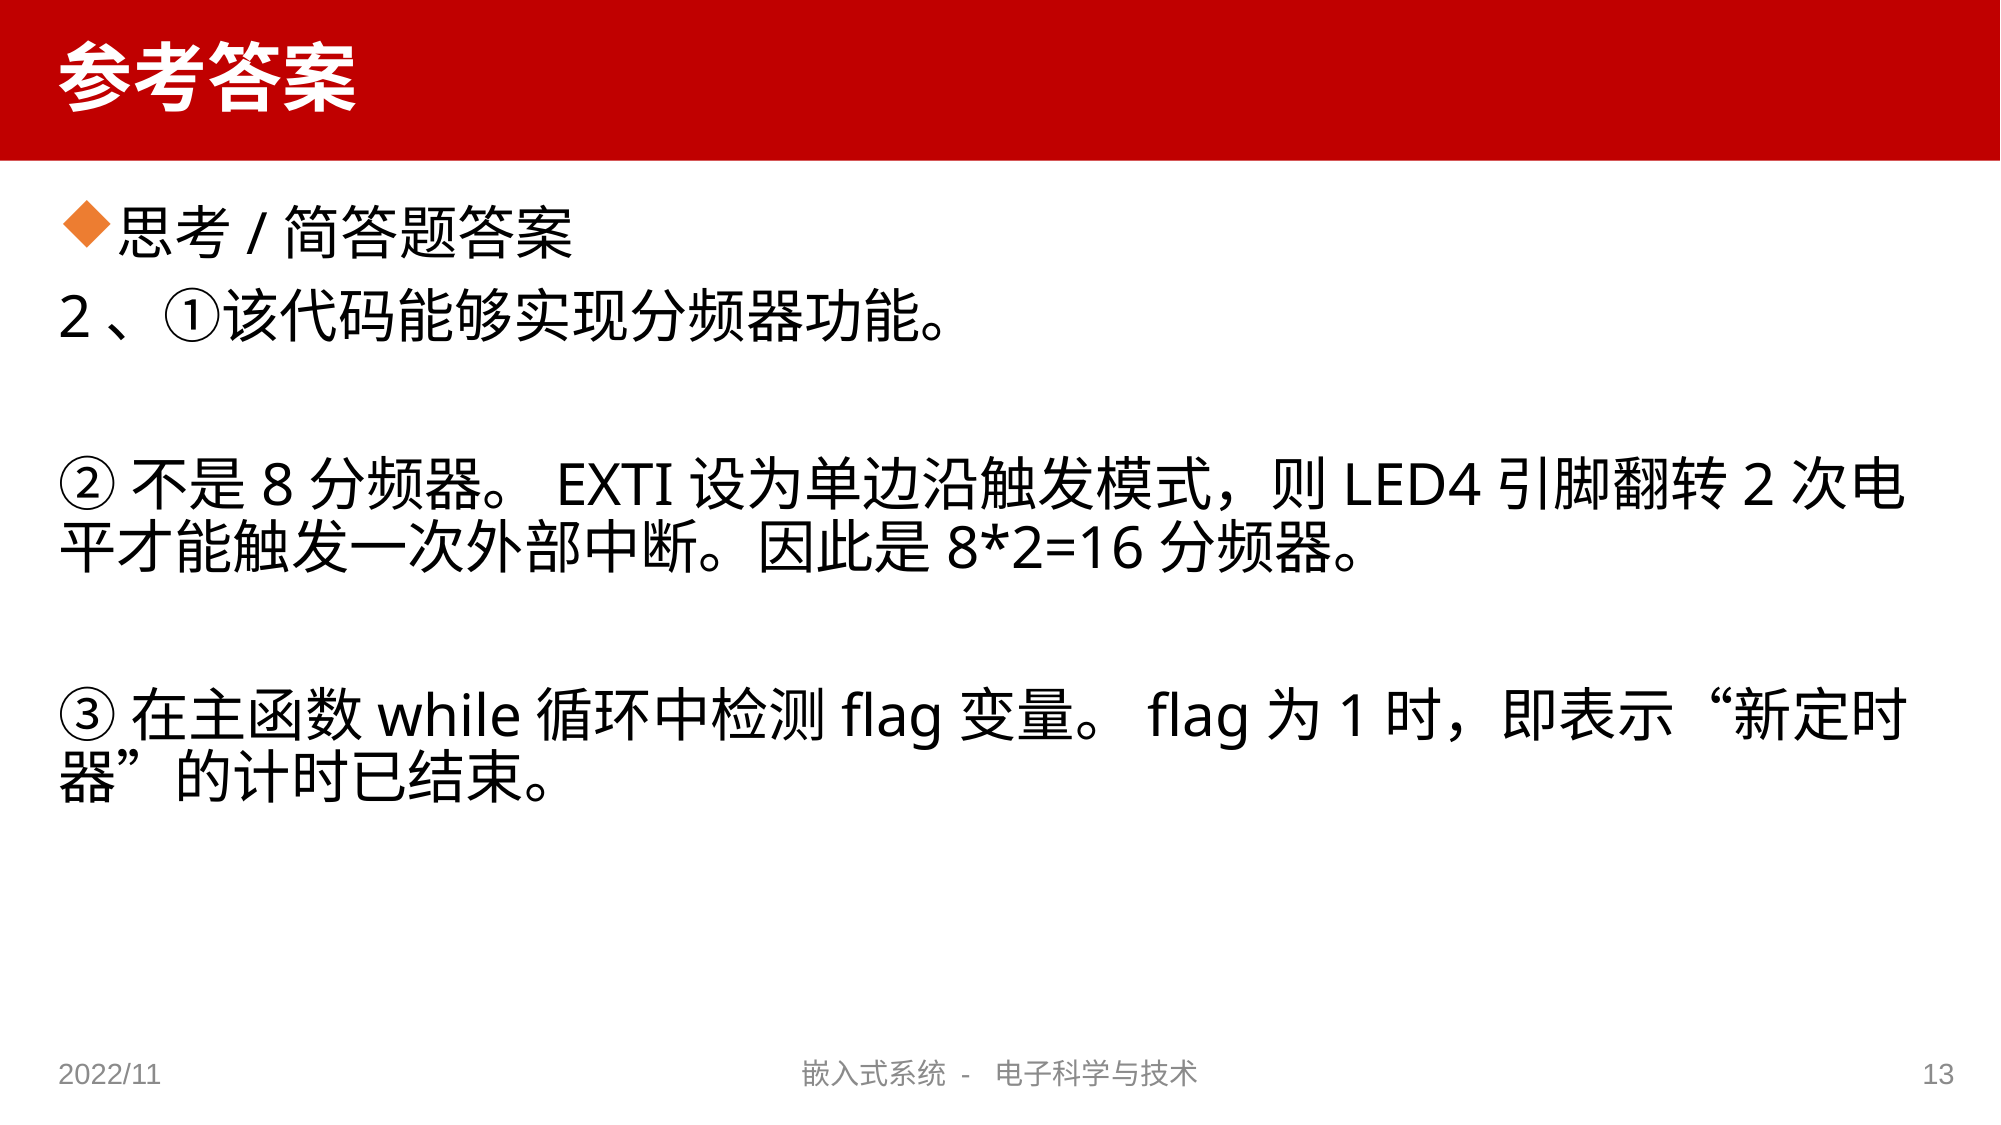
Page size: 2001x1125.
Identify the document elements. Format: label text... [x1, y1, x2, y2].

slide_number 2022/11 [43, 1042, 494, 1103]
footer 嵌入式系统 - 电子科学与技术 [662, 1042, 1338, 1103]
slide_number 13 [1519, 1042, 1970, 1103]
title 参考答案 [42, 19, 1768, 144]
list 思考/简答题答案 2、①该代码能够实现分频器功能。 ②不是8分频器。EXTI设为单边沿触发模式，则LED4引脚翻转2次电平才能触发一次外部中断。因此是8*2=16分频器。 ③在主函数while循环中检测flag变量。flag为1时，即表示“新定时器”的计时已结束。 [43, 196, 1970, 1024]
